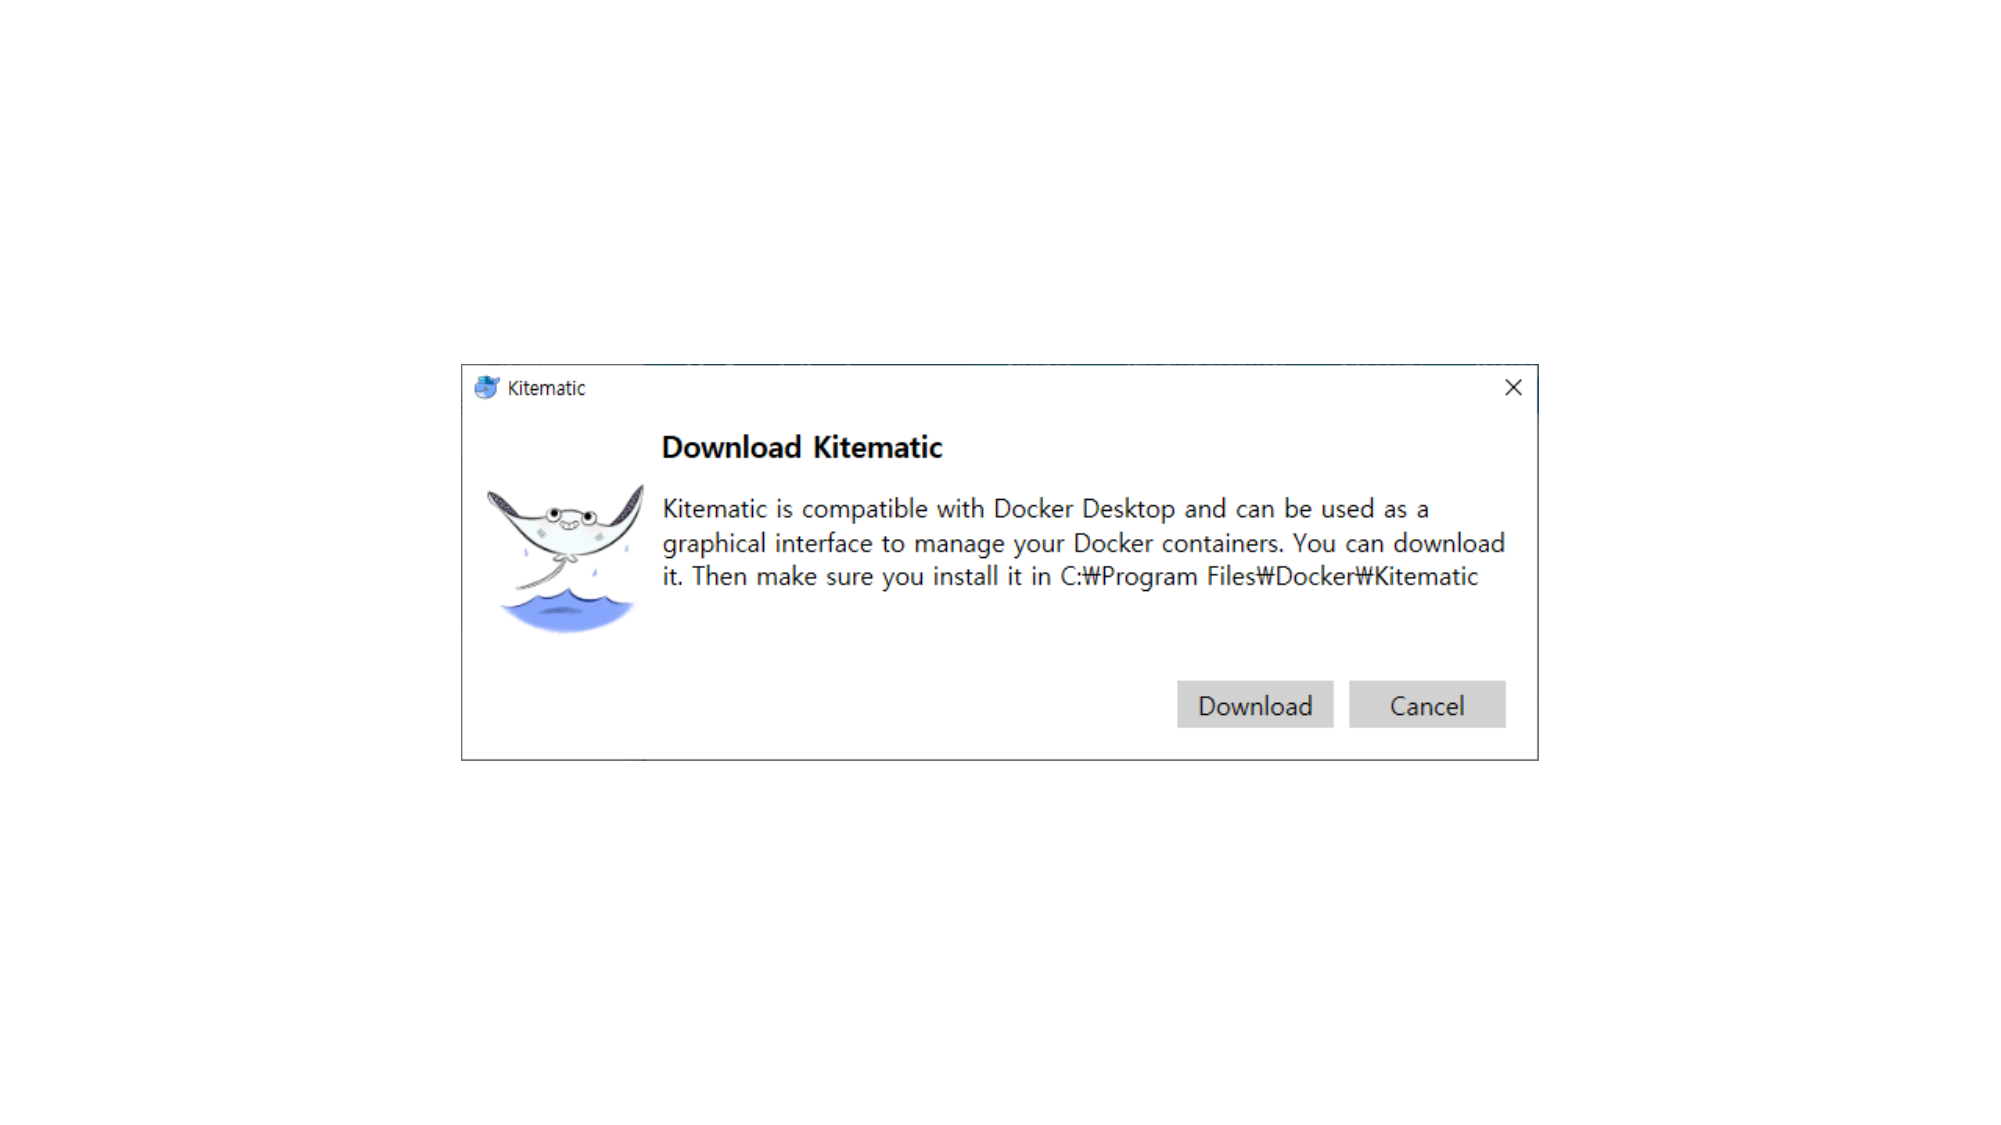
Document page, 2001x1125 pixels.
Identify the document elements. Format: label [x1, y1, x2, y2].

picture [461, 364, 1539, 761]
